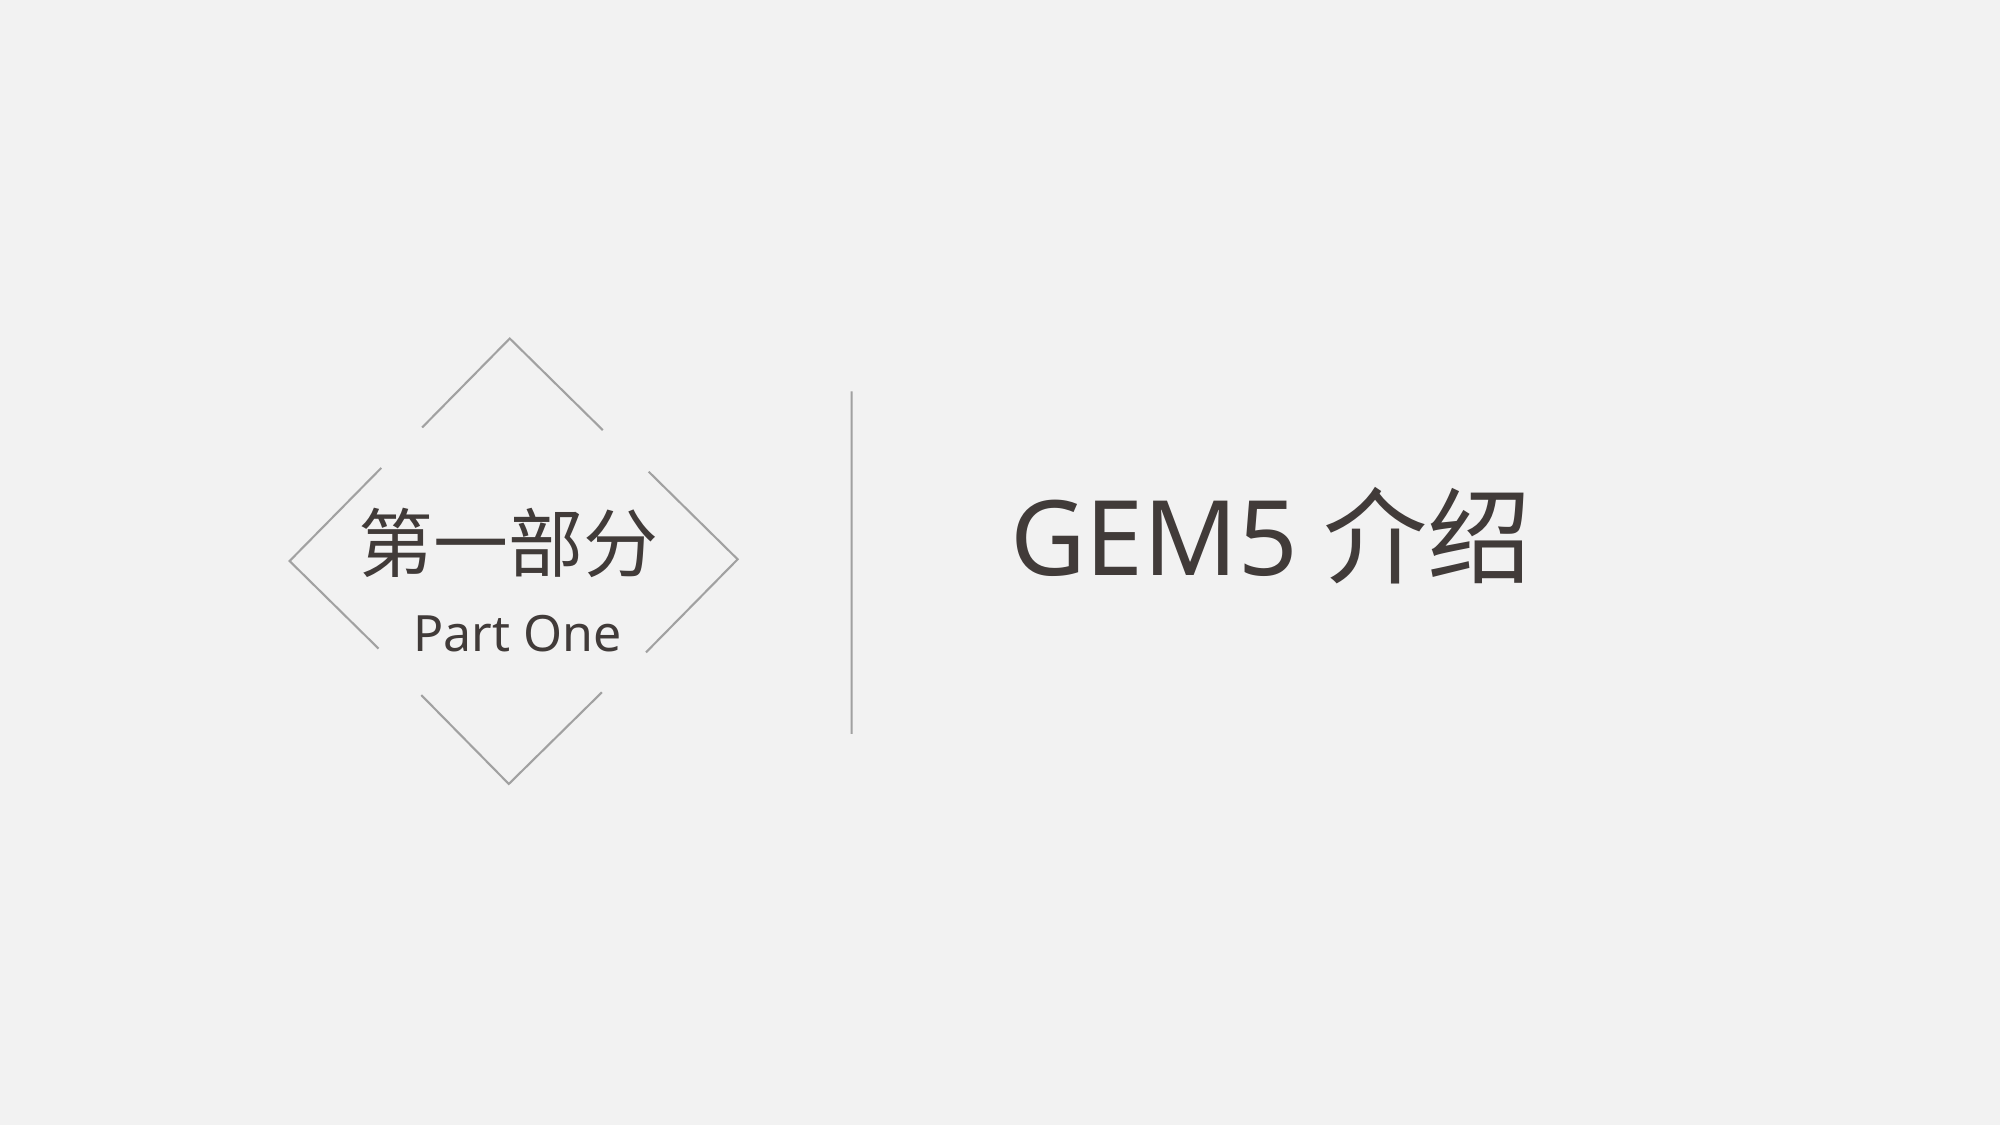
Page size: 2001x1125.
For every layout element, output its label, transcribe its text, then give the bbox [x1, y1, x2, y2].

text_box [289, 338, 738, 784]
text_box GEM5介绍 [937, 463, 1604, 604]
